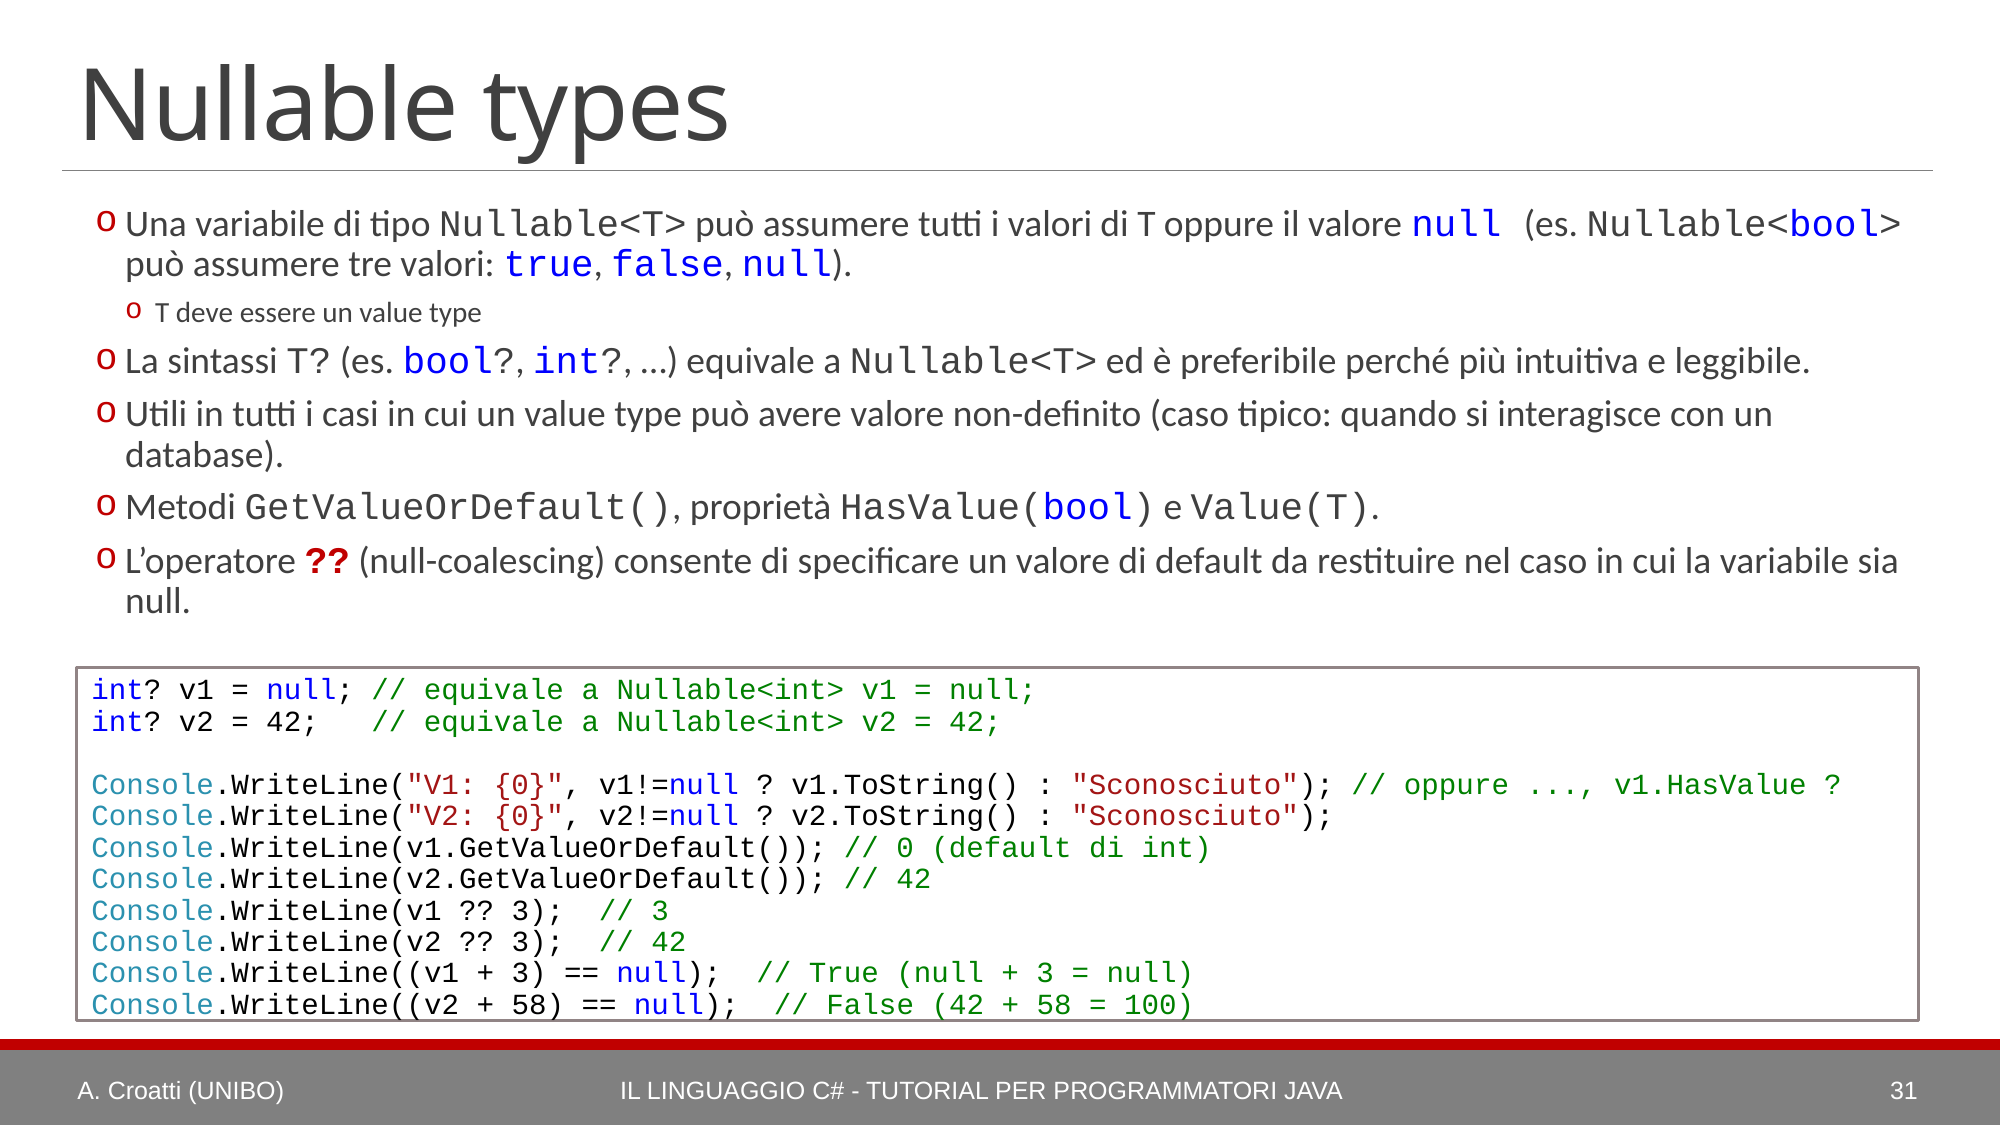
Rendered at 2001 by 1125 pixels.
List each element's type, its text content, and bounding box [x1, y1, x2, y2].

footer Il Linguaggio C# - Tutorial per Programmatori Java [339, 1059, 1624, 1120]
slide_number 31 [1624, 1059, 1933, 1120]
title Nullable types [62, 47, 1933, 169]
slide_number A. Croatti (UNIBO) [62, 1059, 339, 1120]
text_box int? v1 = null; // equivale a Nullable<int> v1 = null; int? v2 = 42; // equivale a Nullable<int> v2 = 42; Console.WriteLine("V1: {0}", v1!=null ? v1.ToString() : "Sconosciuto"); // oppure ..., v1.HasValue ? Console.WriteLine("V2: {0}", v2!=null ? v2.ToString() : "Sconosciuto"); Console.WriteLine(v1.GetValueOrDefault()); // 0 (default di int) Console.WriteLine(v2.GetValueOrDefault()); // 42 Console.WriteLine(v1 ?? 3); // 3 Console.WriteLine(v2 ?? 3); // 42 Console.WriteLine((v1 + 3) == null); // True (null + 3 = null) Console.WriteLine((v2 + 58) == null); // False (42 + 58 = 100) [75, 666, 1920, 1022]
list Una variabile di tipo Nullable<T> può assumere tutti i valori di T oppure il valore null (es. Nullable<bool> può assumere tre valori: true, false, null). T deve essere un value type La sintassi T? (es. bool?, int?, …) equivale a Nullable<T> ed è preferibile perché più intuitiva e leggibile. Utili in tutti i casi in cui un value type può avere valore non-definito (caso tipico: quando si interagisce con un database). Metodi GetValueOrDefault(), proprietà HasValue(bool) e Value(T). L’operatore ?? (null-coalescing) consente di specificare un valore di default da restituire nel caso in cui la variabile sia null. [62, 196, 1933, 670]
